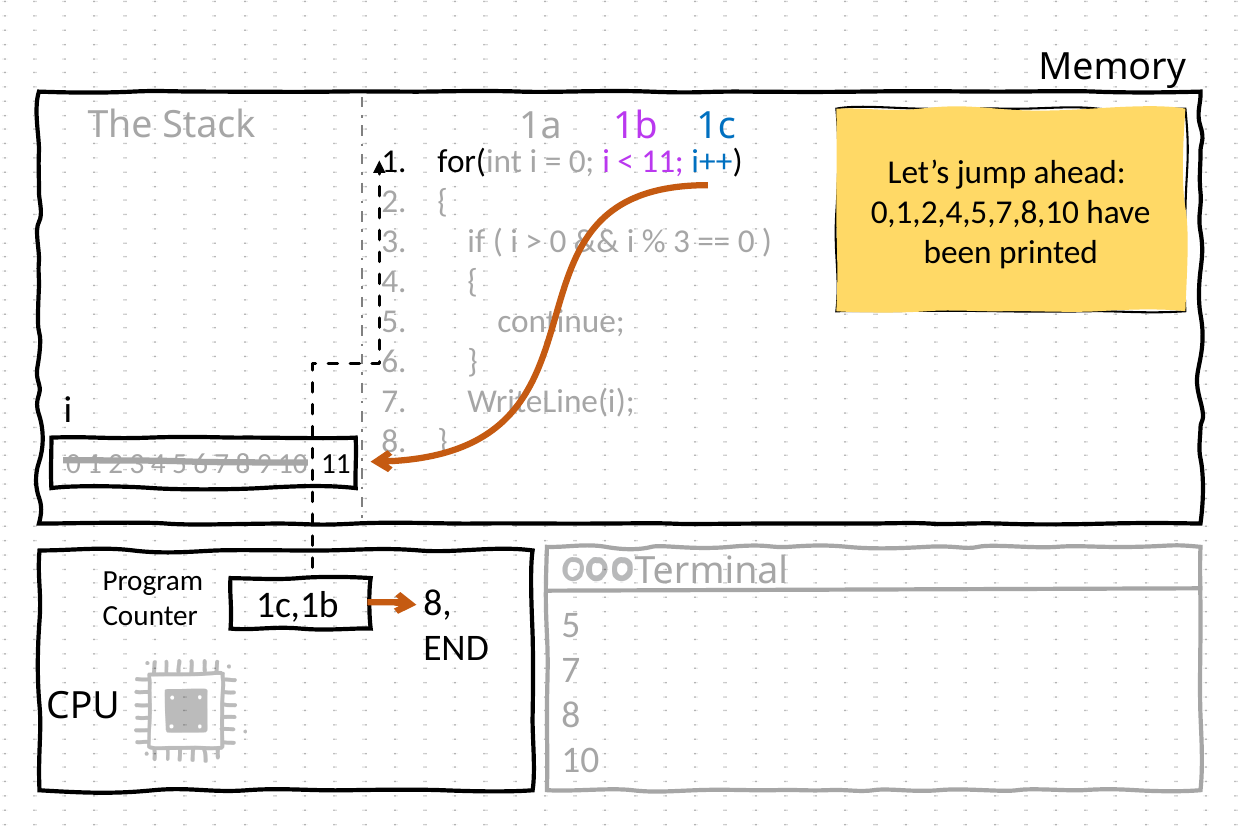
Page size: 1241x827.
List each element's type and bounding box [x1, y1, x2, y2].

picture [0, 0, 1241, 827]
text_box [504, 93, 760, 155]
text_box [370, 185, 708, 463]
text_box [312, 160, 380, 640]
text_box [37, 34, 1203, 791]
